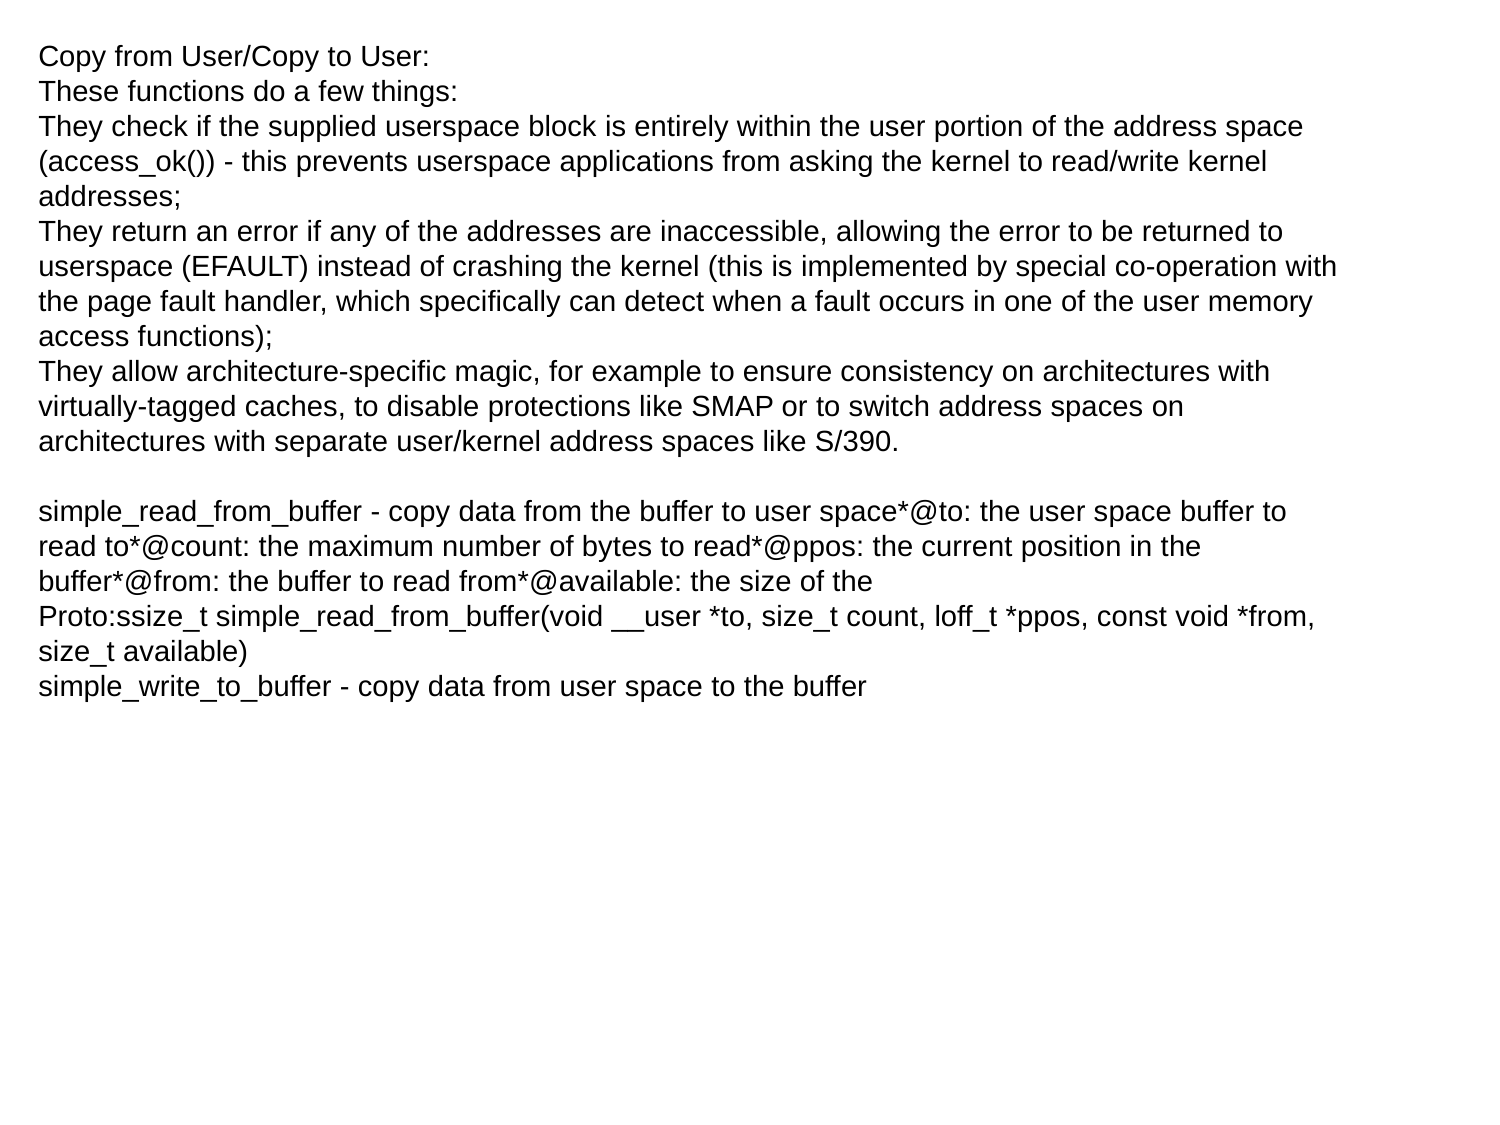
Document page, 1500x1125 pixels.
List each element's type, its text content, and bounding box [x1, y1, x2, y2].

text_box Copy from User/Copy to User: These functions do a few things: They check if the supplied userspace block is entirely within the user portion of the address space (access_ok()) - this prevents userspace applications from asking the kernel to read/write kernel addresses; They return an error if any of the addresses are inaccessible, allowing the error to be returned to userspace (EFAULT) instead of crashing the kernel (this is implemented by special co-operation with the page fault handler, which specifically can detect when a fault occurs in one of the user memory access functions); They allow architecture-specific magic, for example to ensure consistency on architectures with virtually-tagged caches, to disable protections like SMAP or to switch address spaces on architectures with separate user/kernel address spaces like S/390. simple_read_from_buffer - copy data from the buffer to user space*@to: the user space buffer to read to*@count: the maximum number of bytes to read*@ppos: the current position in the buffer*@from: the buffer to read from*@available: the size of the Proto:ssize_t simple_read_from_buffer(void __user *to, size_t count, loff_t *ppos, const void *from, size_t available) simple_write_to_buffer - copy data from user space to the buffer [23, 30, 1370, 804]
